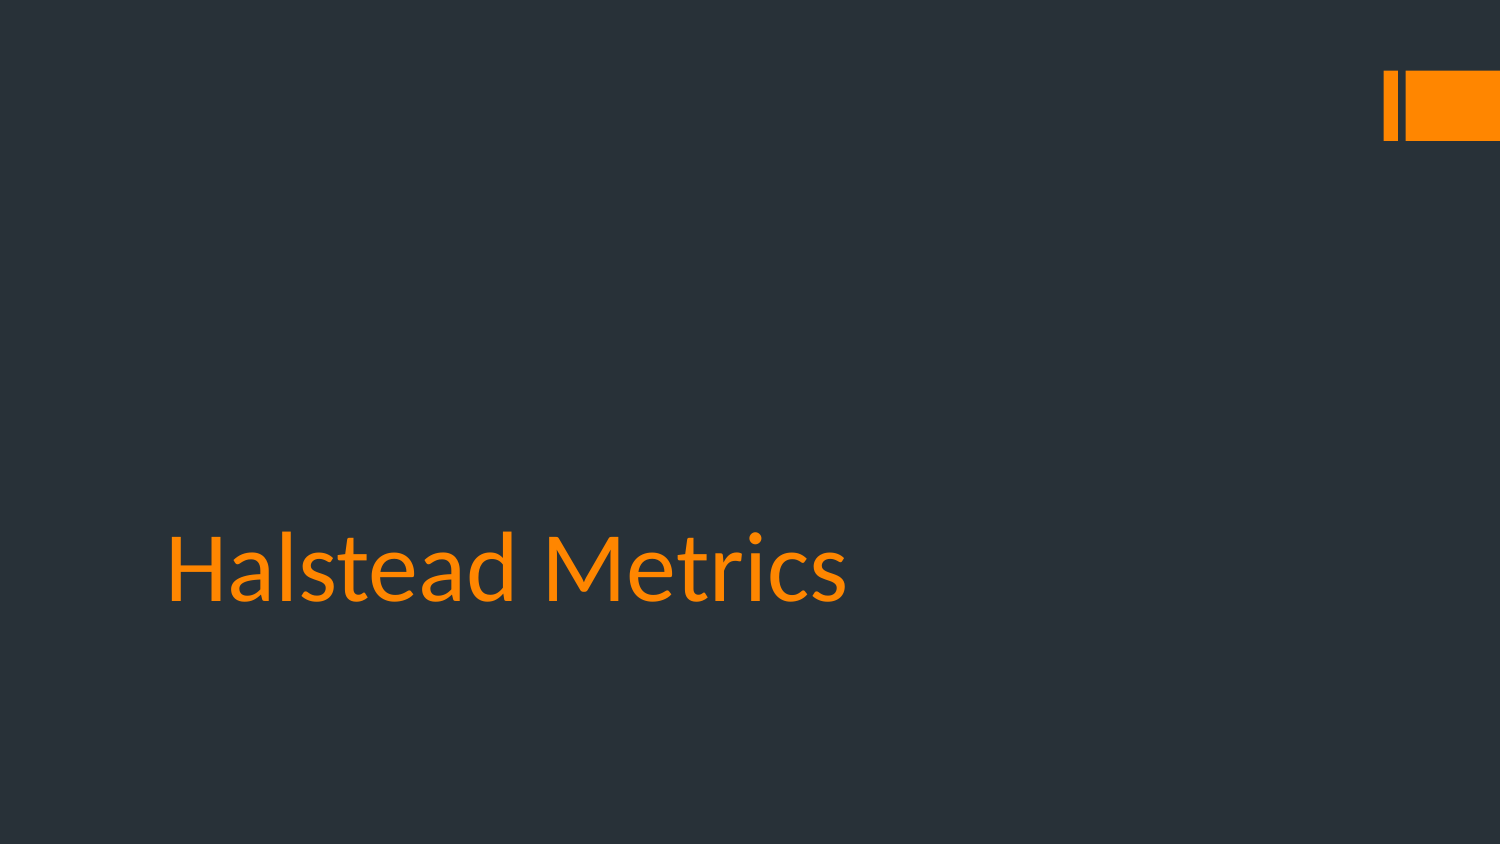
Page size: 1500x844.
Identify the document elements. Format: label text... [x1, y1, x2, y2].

title Halstead Metrics [150, 309, 1350, 629]
